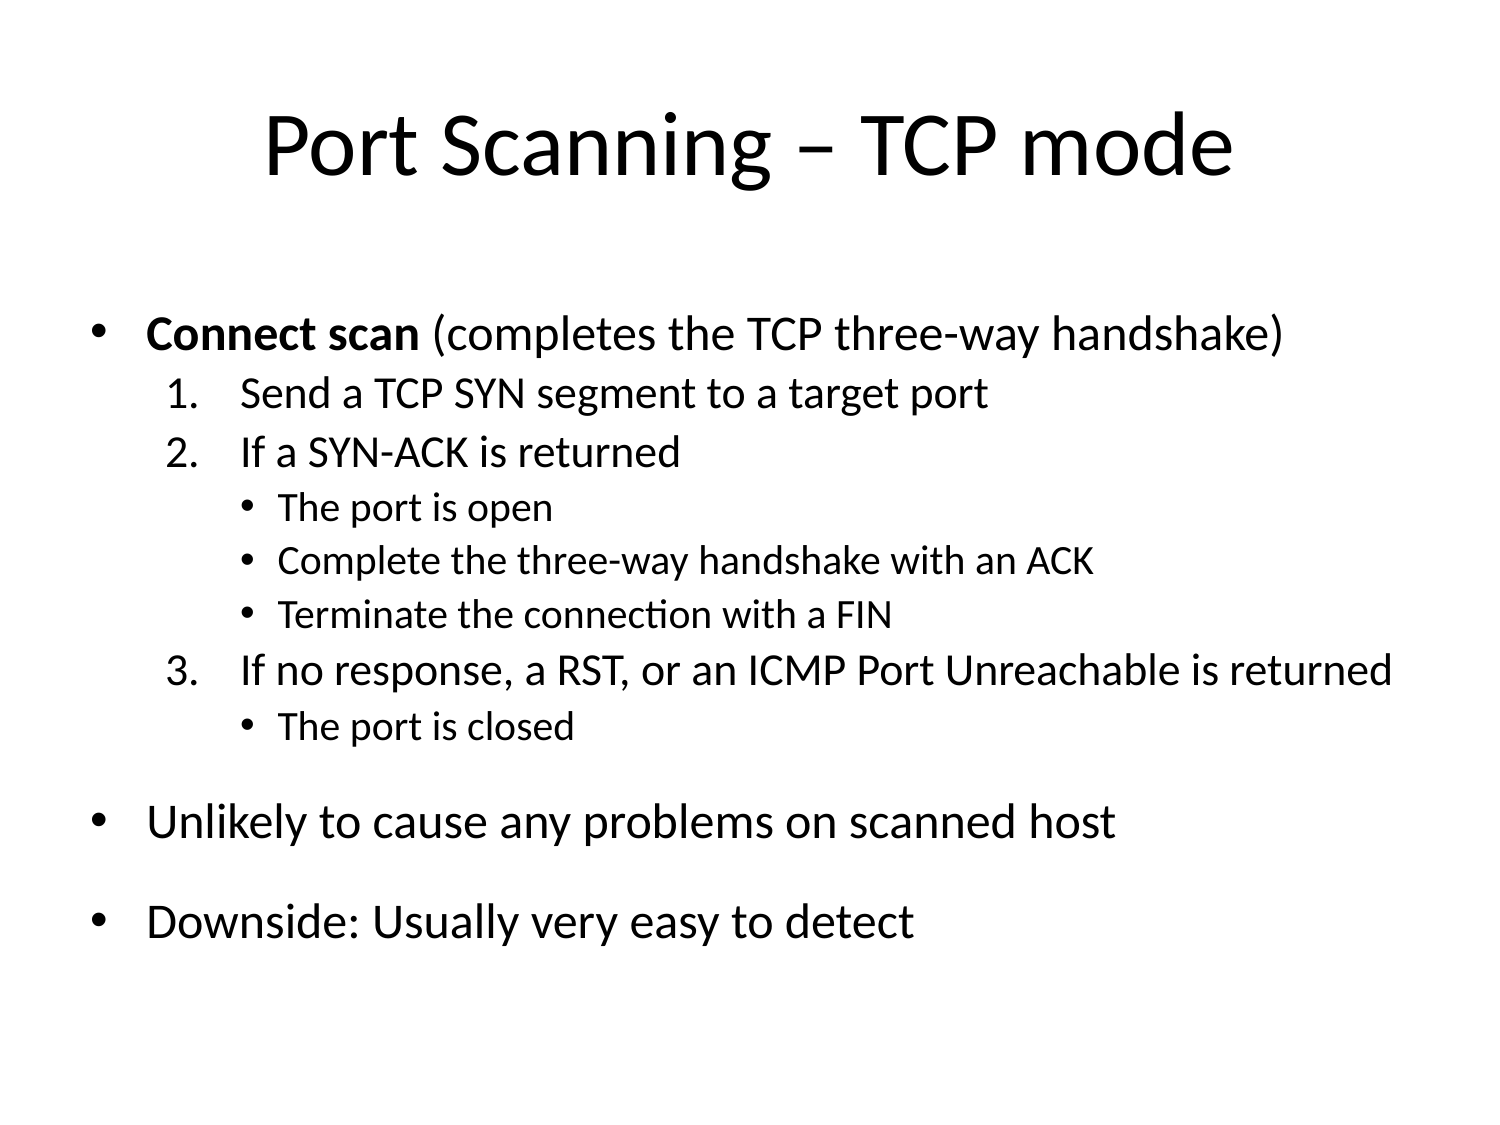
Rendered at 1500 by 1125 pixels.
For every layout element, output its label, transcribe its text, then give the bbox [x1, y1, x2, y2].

title Port Scanning – TCP mode [75, 45, 1425, 233]
list Connect scan (completes the TCP three-way handshake) Send a TCP SYN segment to a target port If a SYN-ACK is returned The port is open Complete the three-way handshake with an ACK Terminate the connection with a FIN If no response, a RST, or an ICMP Port Unreachable is returned The port is closed Unlikely to cause any problems on scanned host Downside: Usually very easy to detect [75, 262, 1425, 1005]
